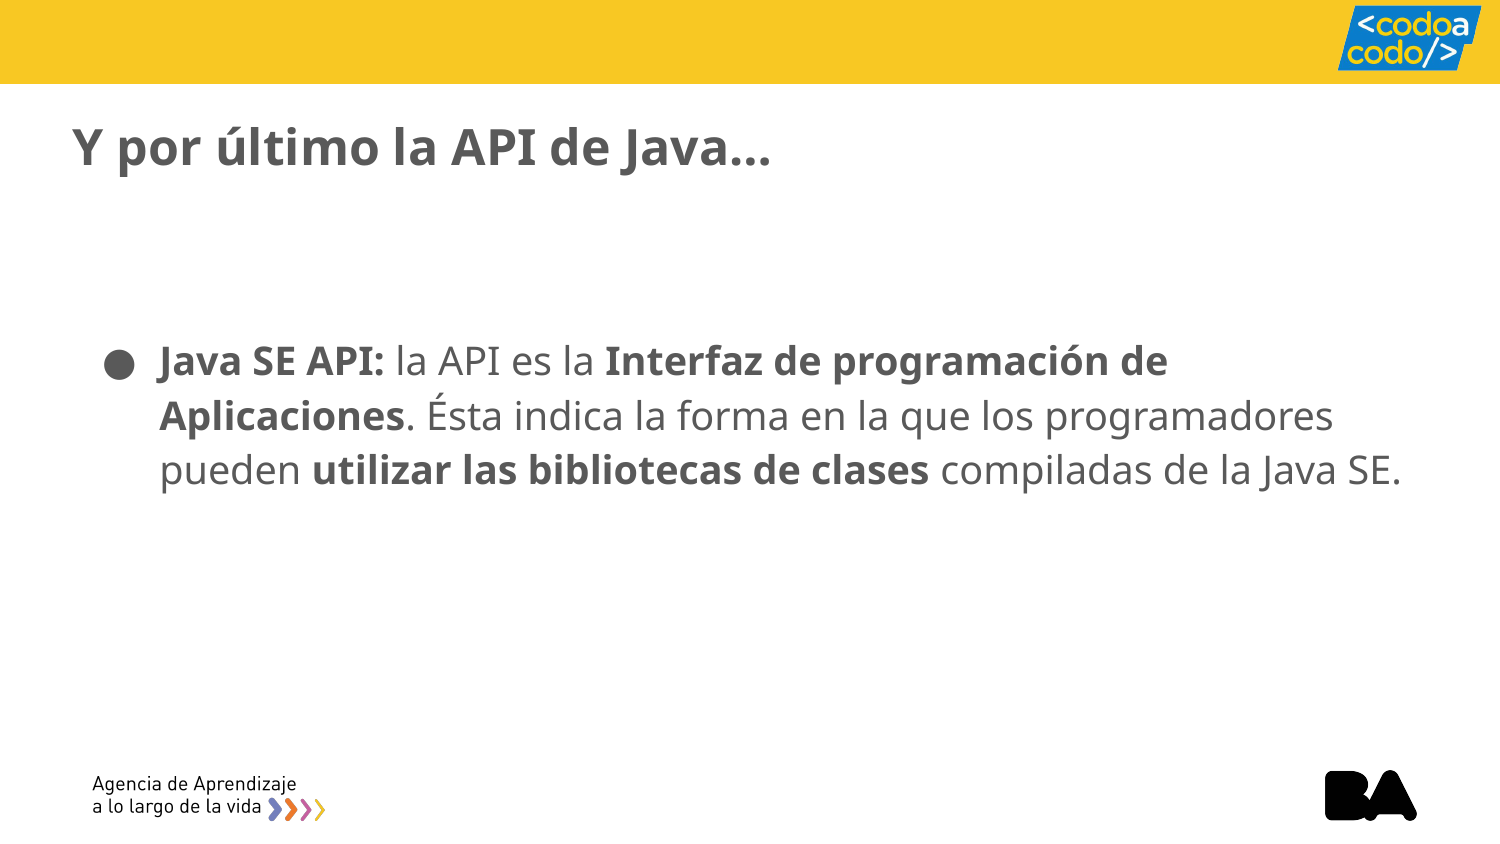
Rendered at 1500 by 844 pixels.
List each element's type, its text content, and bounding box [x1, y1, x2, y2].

picture [70, 756, 344, 835]
picture [1337, 5, 1482, 71]
list Java SE API: la API es la Interfaz de programación de Aplicaciones. Ésta indica la forma en la que los programadores pueden utilizar las bibliotecas de clases compiladas de la Java SE. [69, 314, 1428, 586]
title Y por último la API de Java… [51, 98, 1446, 192]
picture [1325, 770, 1417, 821]
